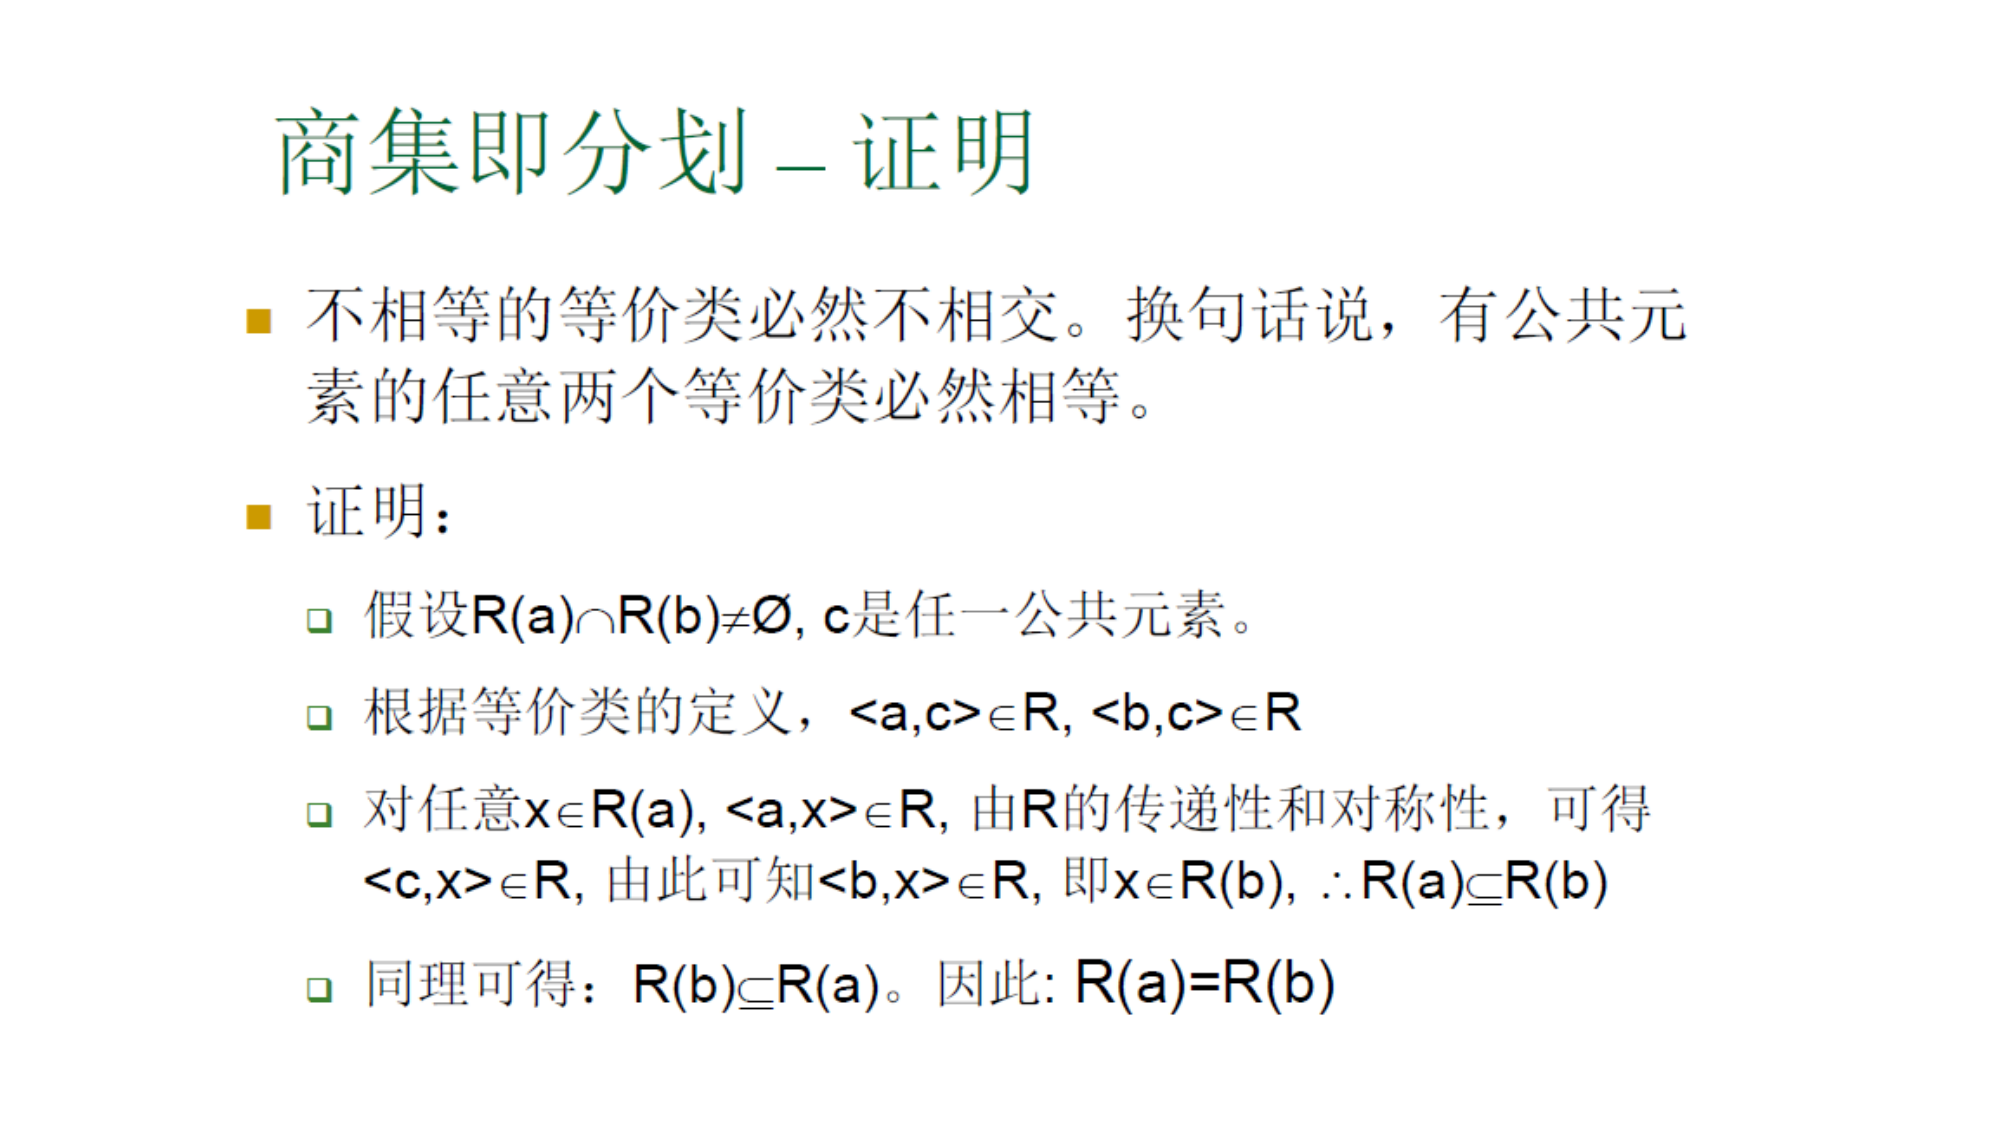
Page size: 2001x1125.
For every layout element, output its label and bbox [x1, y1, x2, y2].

list [226, 91, 1774, 1061]
